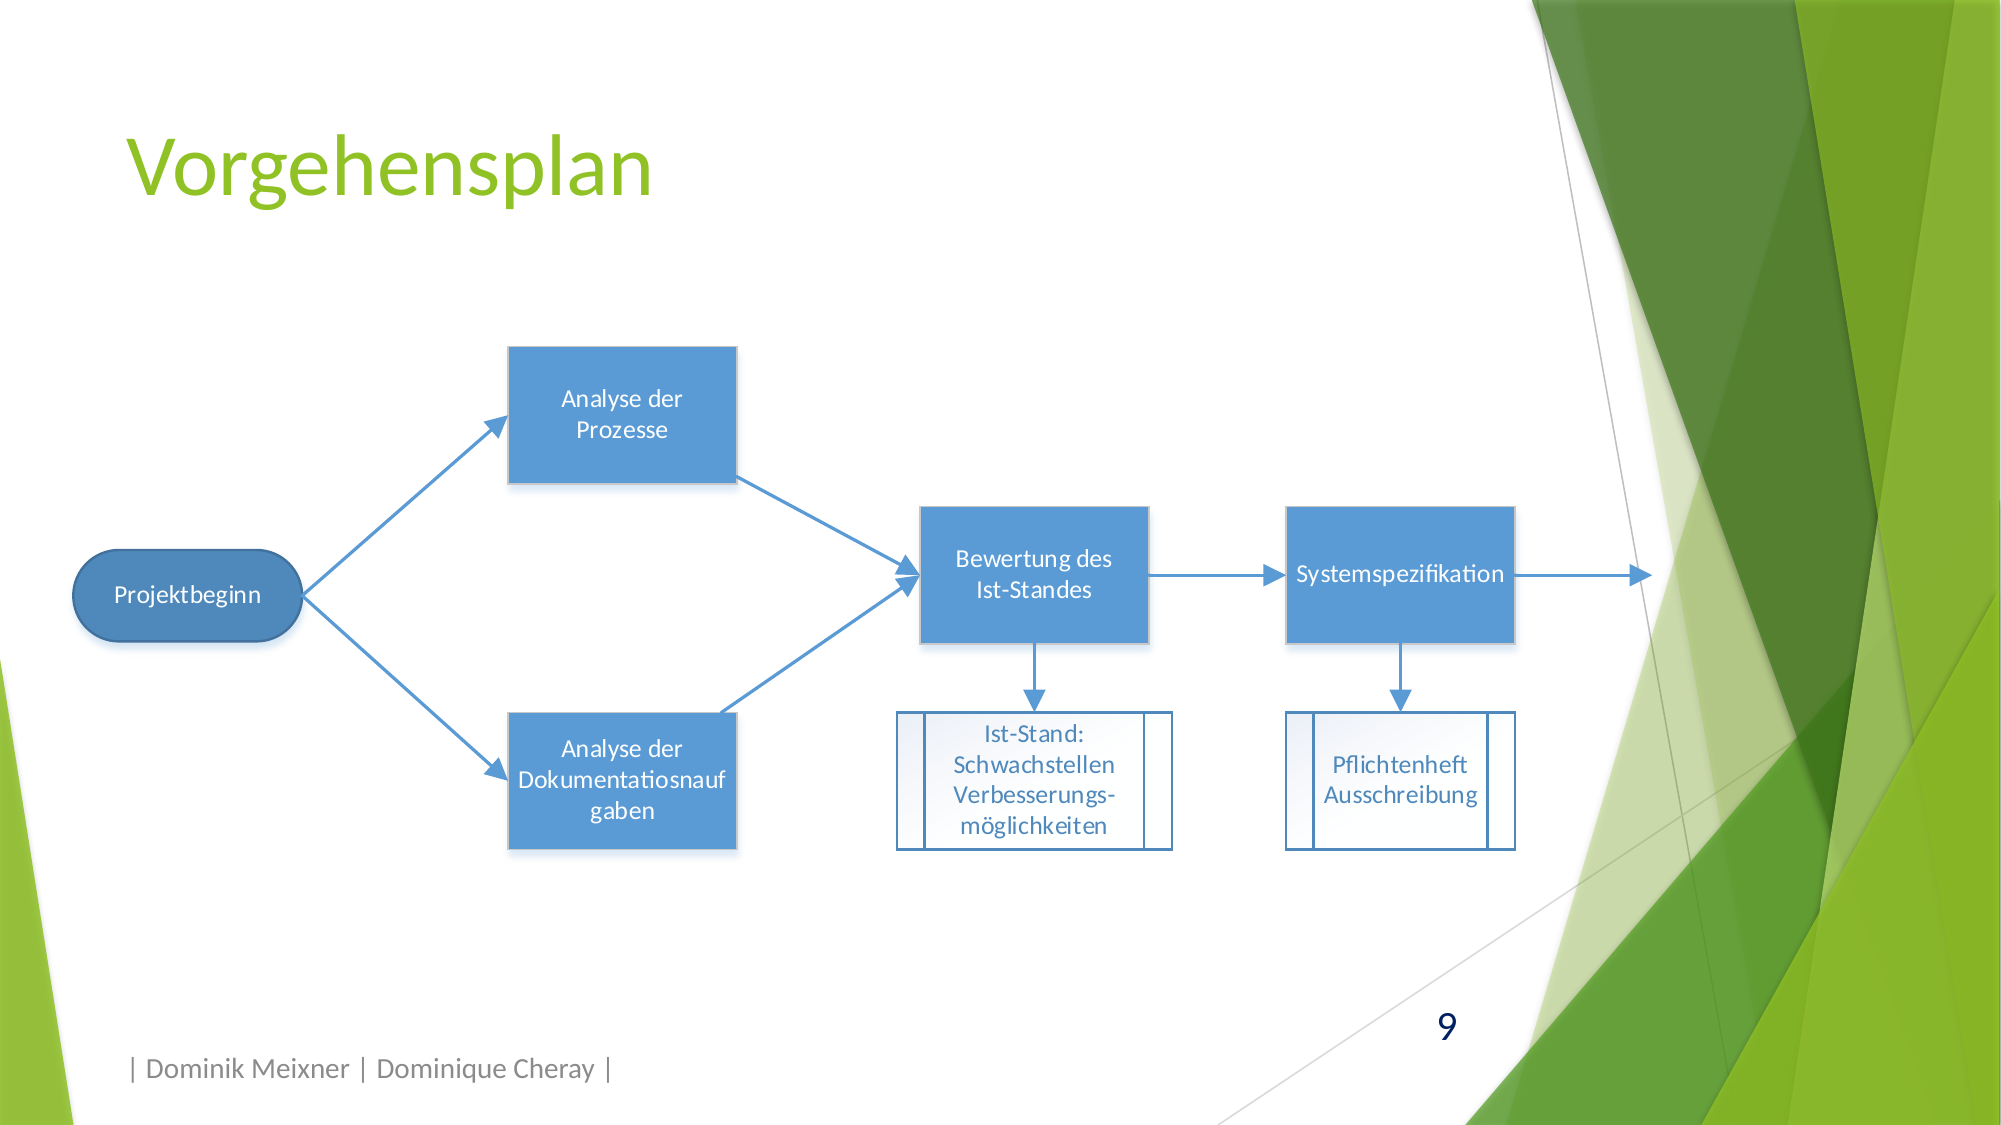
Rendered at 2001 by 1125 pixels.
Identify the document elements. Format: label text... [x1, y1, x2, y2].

title Vorgehensplan [111, 99, 1522, 317]
footer | Dominik Meixner | Dominique Cheray | [111, 1036, 1145, 1097]
picture [59, 338, 1654, 869]
